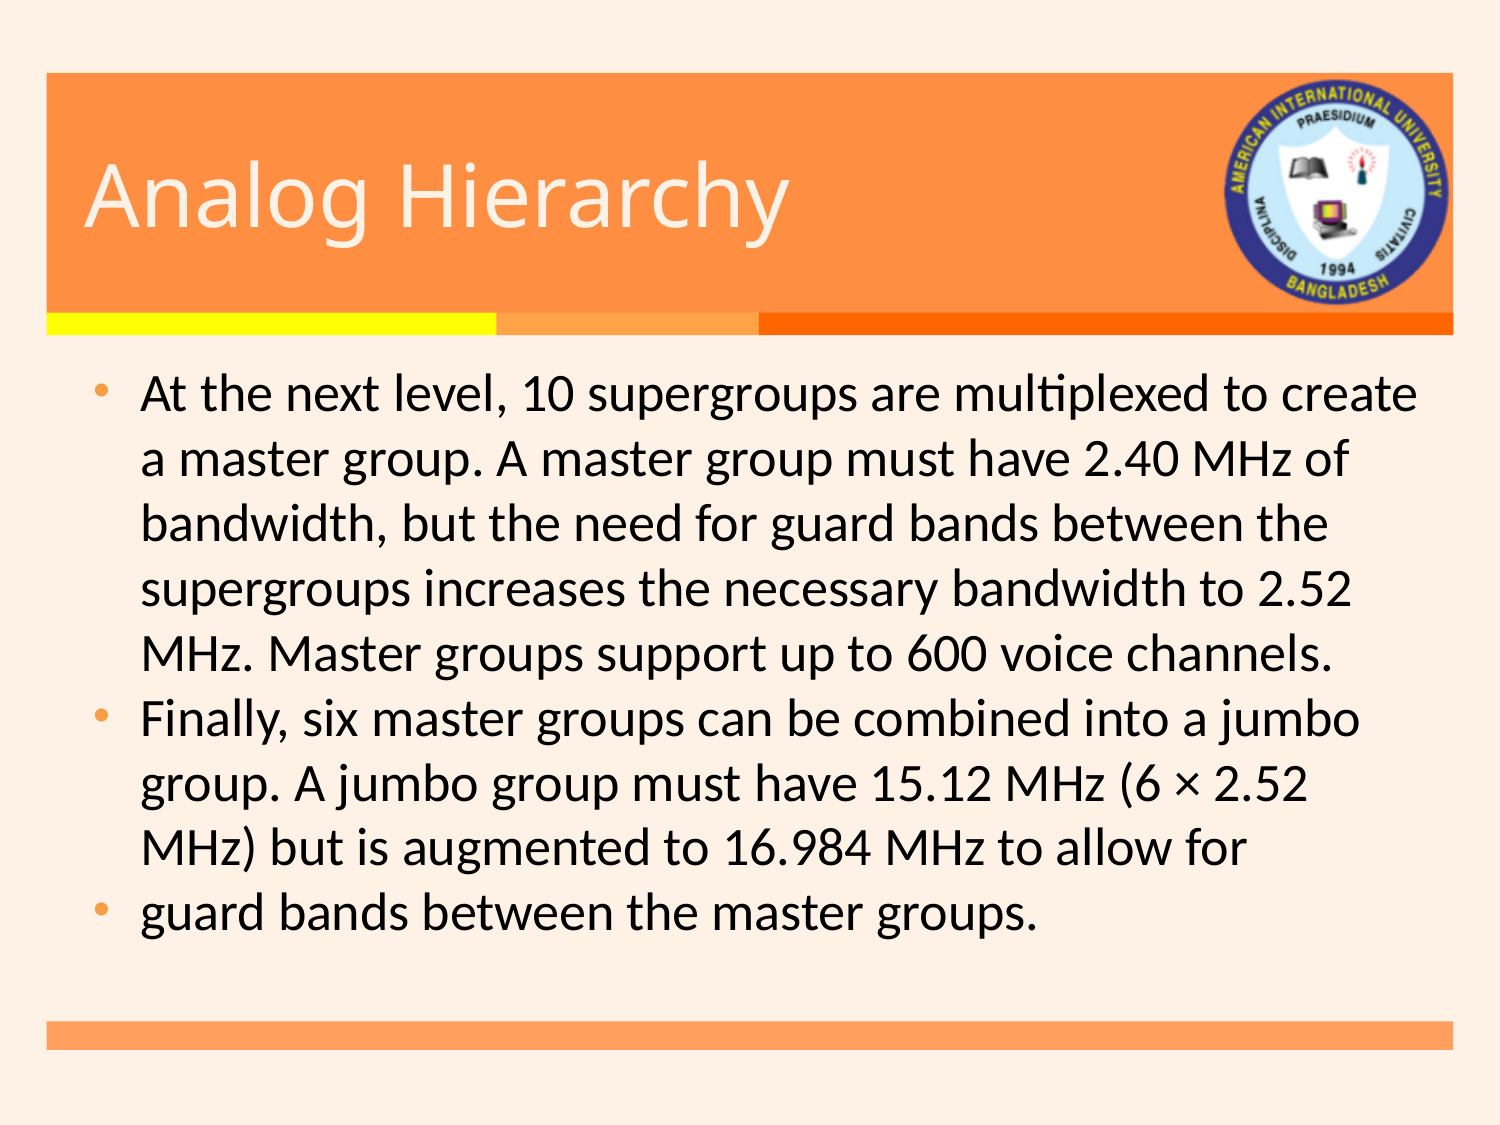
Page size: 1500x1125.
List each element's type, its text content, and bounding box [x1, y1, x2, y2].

picture [1220, 75, 1454, 310]
title Analog Hierarchy [69, 73, 1351, 253]
text_box At the next level, 10 supergroups are multiplexed to create a master group. A master group must have 2.40 MHz of bandwidth, but the need for guard bands between the supergroups increases the necessary bandwidth to 2.52 MHz. Master groups support up to 600 voice channels. Finally, six master groups can be combined into a jumbo group. A jumbo group must have 15.12 MHz (6 × 2.52 MHz) but is augmented to 16.984 MHz to allow for guard bands between the master groups. [78, 349, 1454, 1005]
